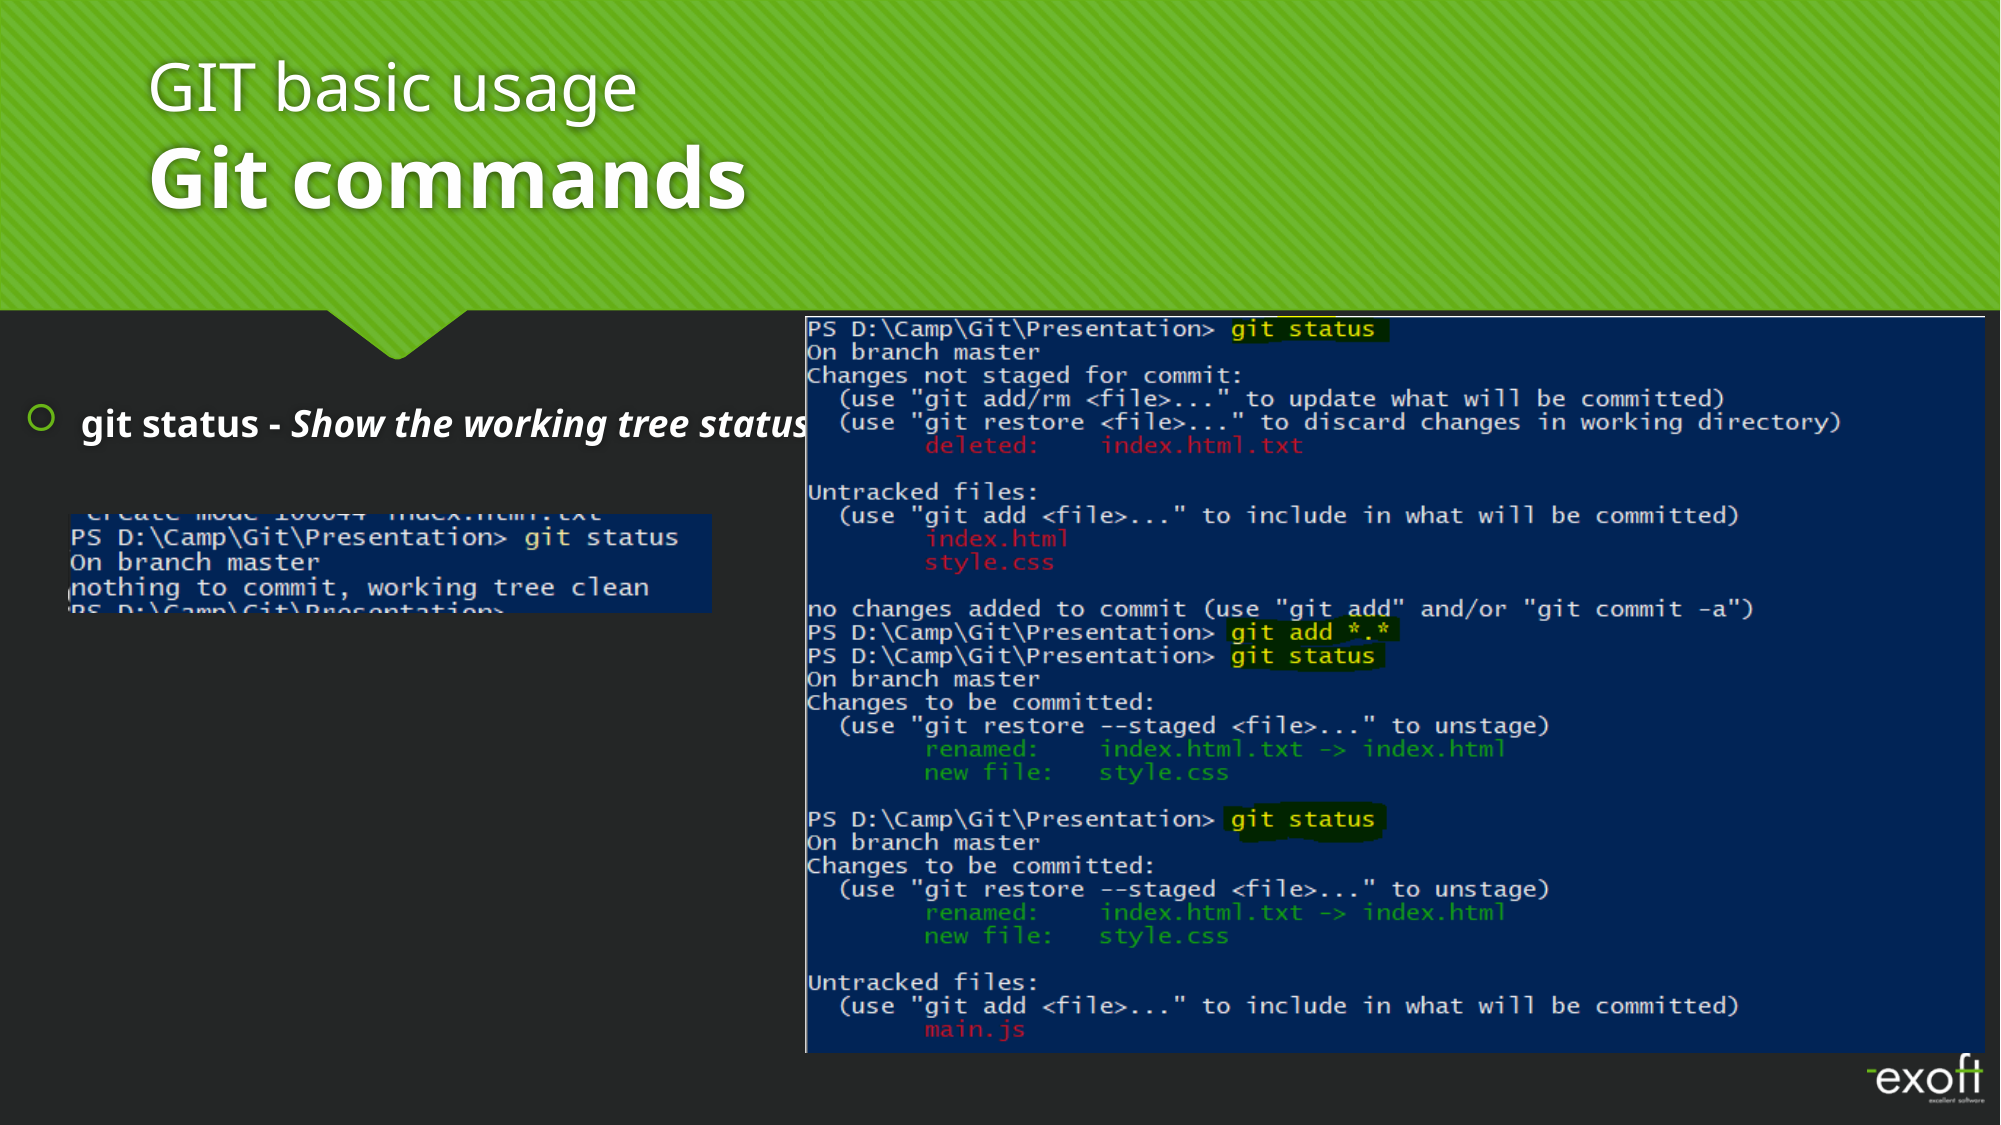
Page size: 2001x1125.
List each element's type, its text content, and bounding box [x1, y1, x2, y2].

title GIT basic usage Git commands [132, 73, 1868, 233]
picture [804, 315, 1986, 1106]
picture [68, 514, 713, 614]
text_box git status - Show the working tree status [9, 387, 804, 459]
